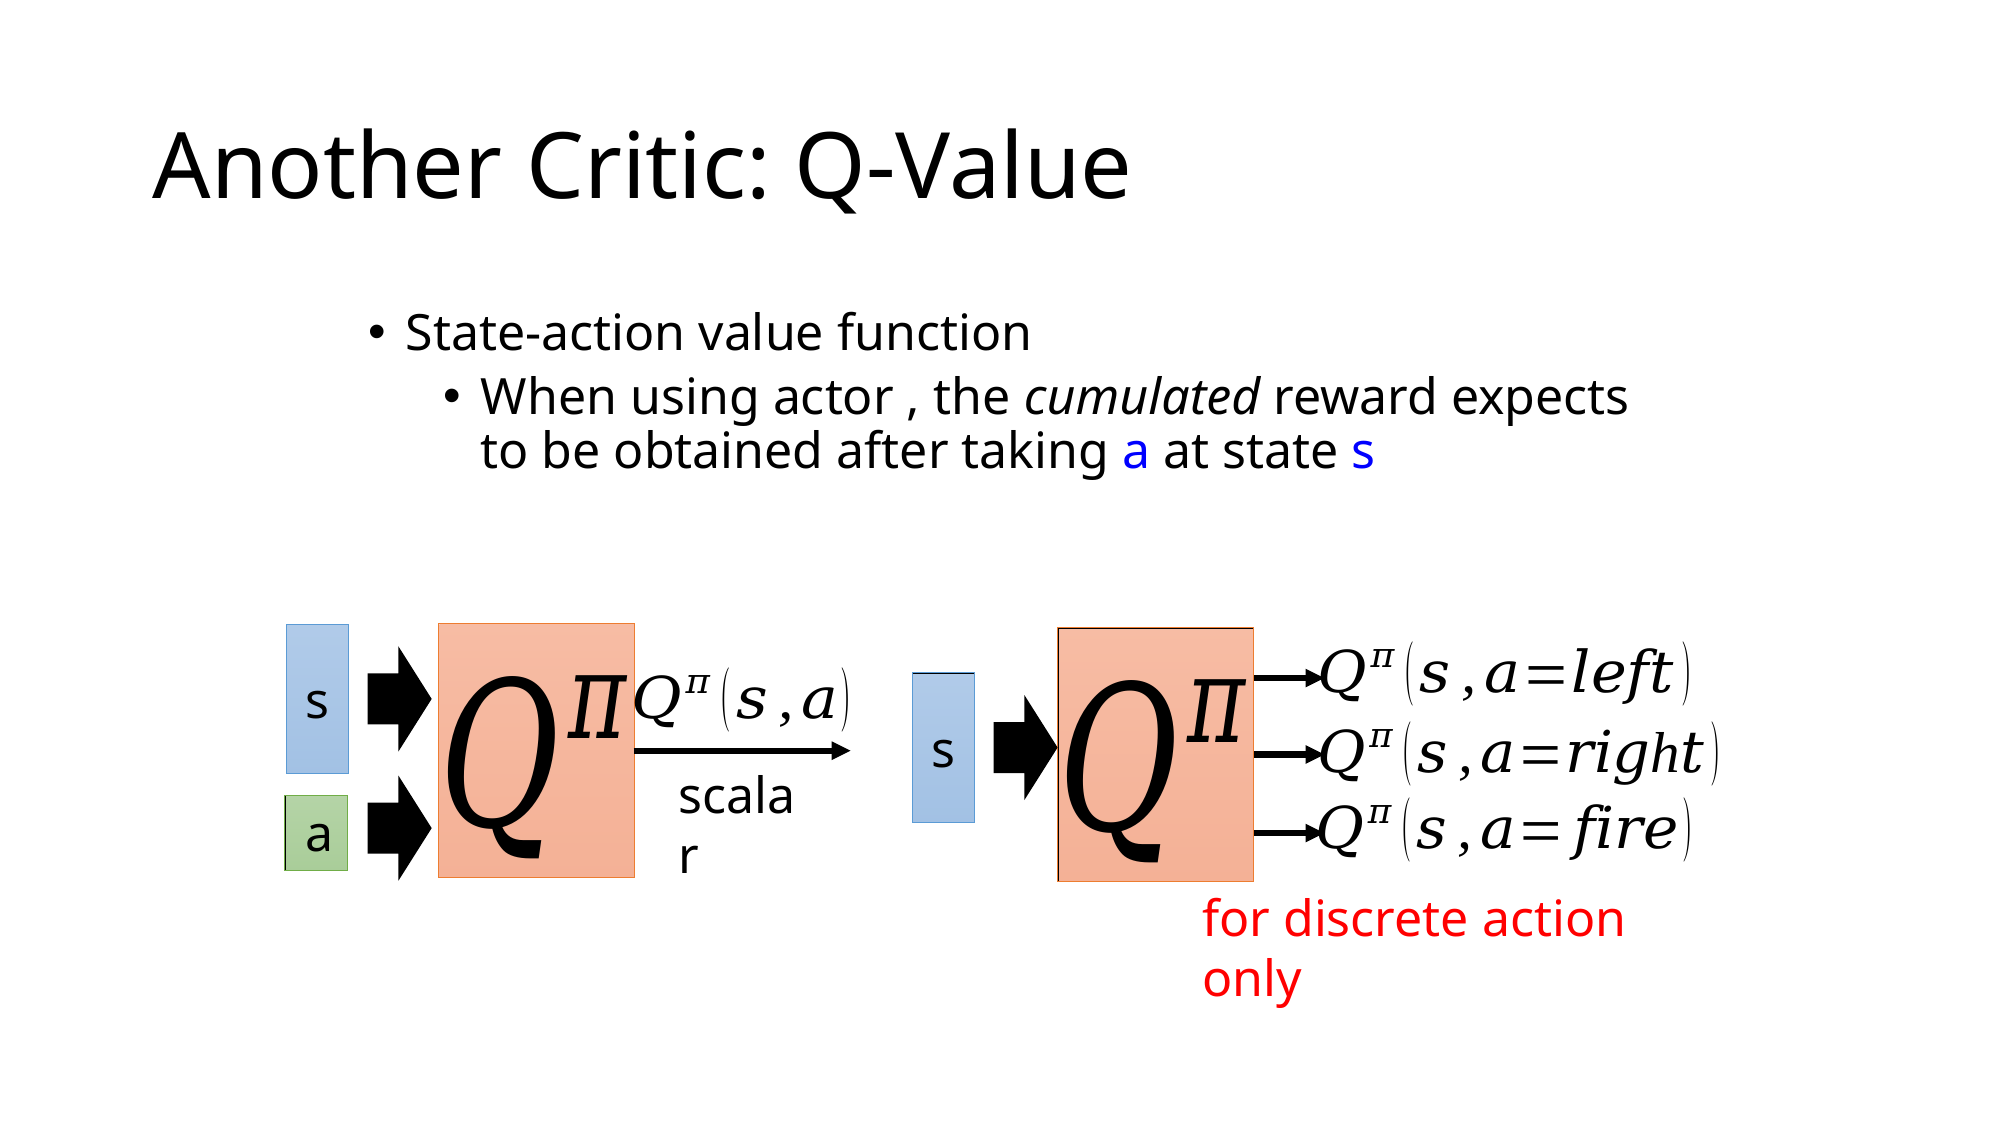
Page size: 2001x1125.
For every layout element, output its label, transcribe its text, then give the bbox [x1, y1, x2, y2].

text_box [284, 794, 348, 871]
text_box [367, 775, 432, 881]
text_box [367, 646, 432, 752]
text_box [912, 672, 1057, 823]
text_box scalar [664, 756, 825, 892]
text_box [286, 624, 349, 774]
text_box for discrete action only [1187, 879, 1723, 1014]
title Another Critic: Q-Value [137, 59, 1863, 278]
